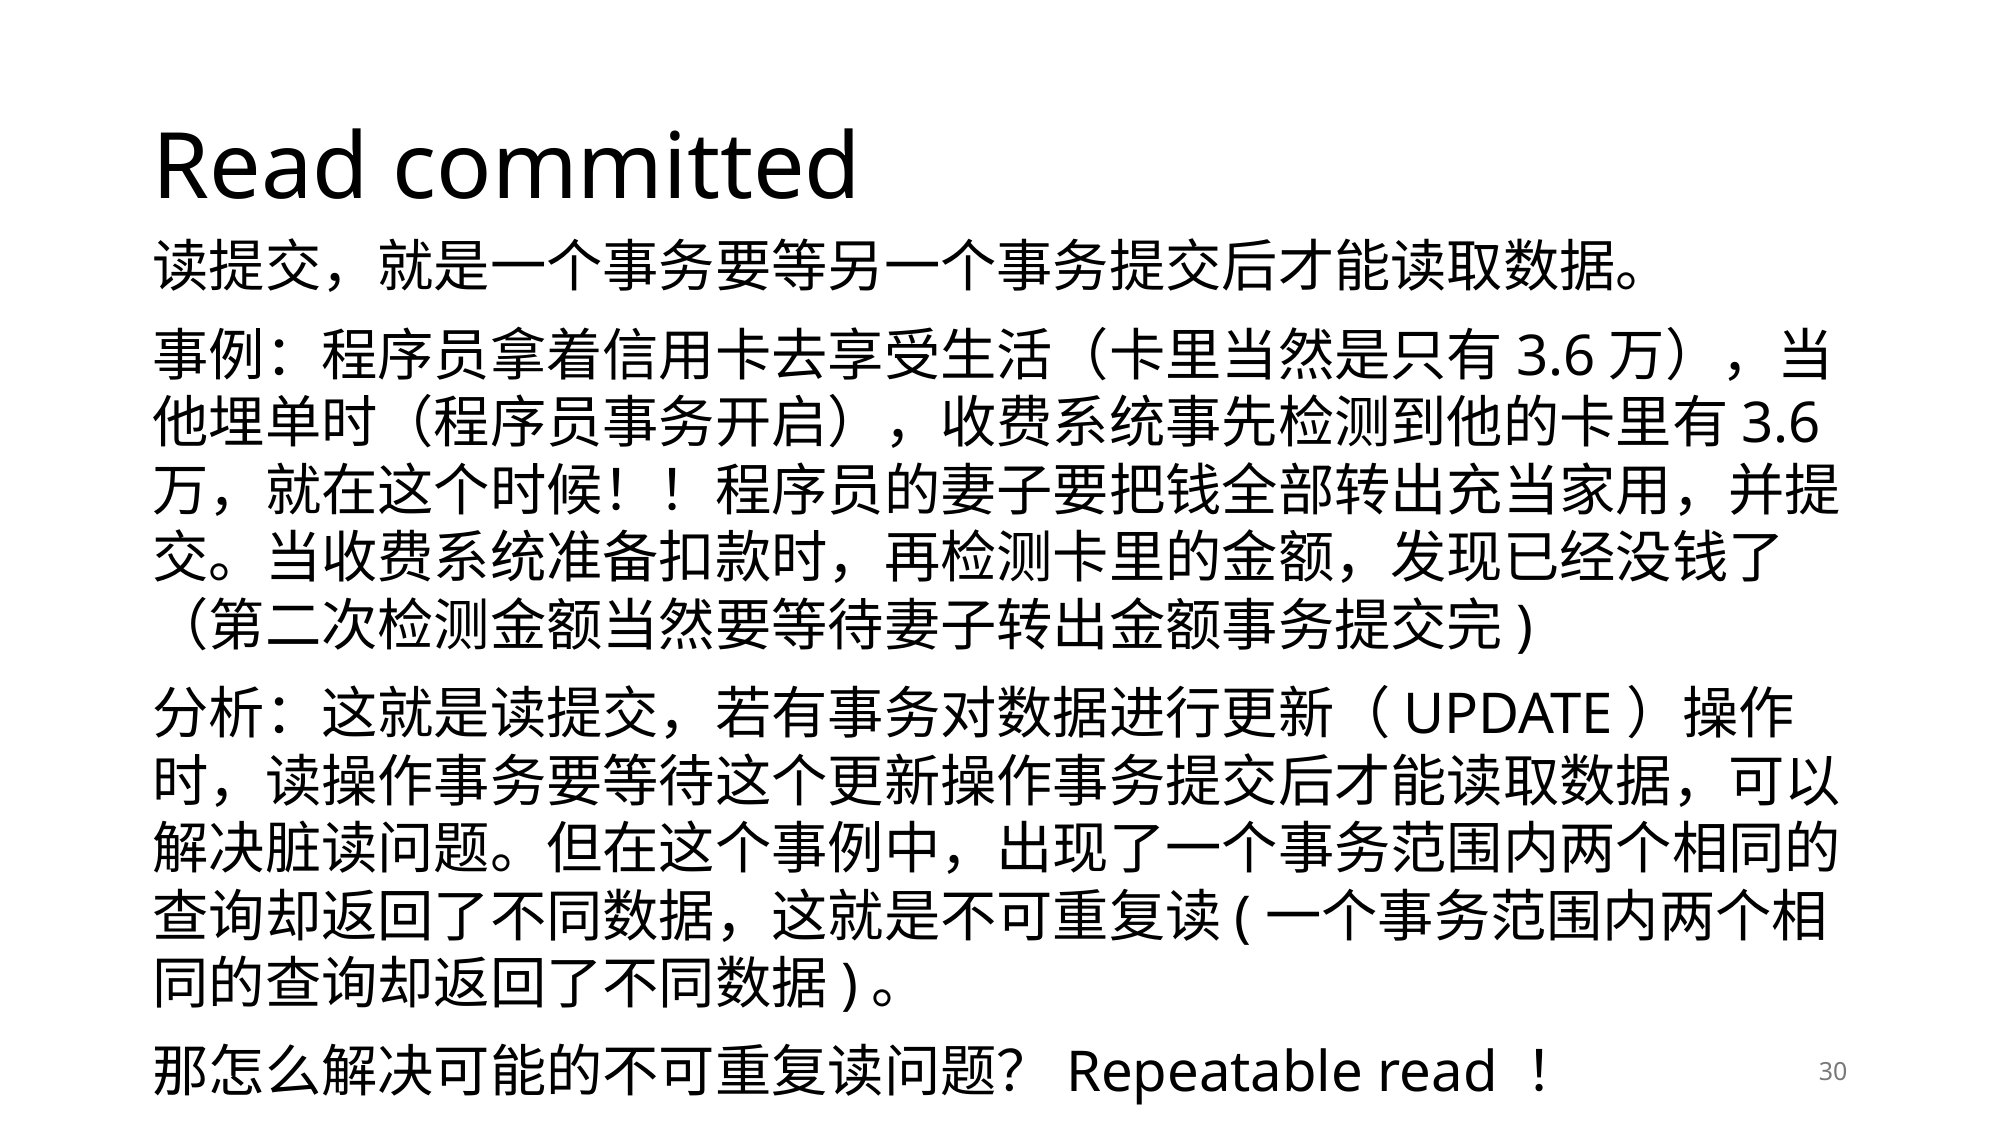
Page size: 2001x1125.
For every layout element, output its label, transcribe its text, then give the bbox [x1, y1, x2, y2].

slide_number 30 [1412, 1042, 1863, 1103]
title Read committed [137, 59, 1863, 223]
list 读提交，就是一个事务要等另一个事务提交后才能读取数据。 事例：程序员拿着信用卡去享受生活（卡里当然是只有3.6万），当他埋单时（程序员事务开启），收费系统事先检测到他的卡里有3.6万，就在这个时候！！程序员的妻子要把钱全部转出充当家用，并提交。当收费系统准备扣款时，再检测卡里的金额，发现已经没钱了（第二次检测金额当然要等待妻子转出金额事务提交完) 分析：这就是读提交，若有事务对数据进行更新（UPDATE）操作时，读操作事务要等待这个更新操作事务提交后才能读取数据，可以解决脏读问题。但在这个事例中，出现了一个事务范围内两个相同的查询却返回了不同数据，这就是不可重复读(一个事务范围内两个相同的查询却返回了不同数据)。 那怎么解决可能的不可重复读问题？Repeatable read ！ [137, 223, 1863, 937]
